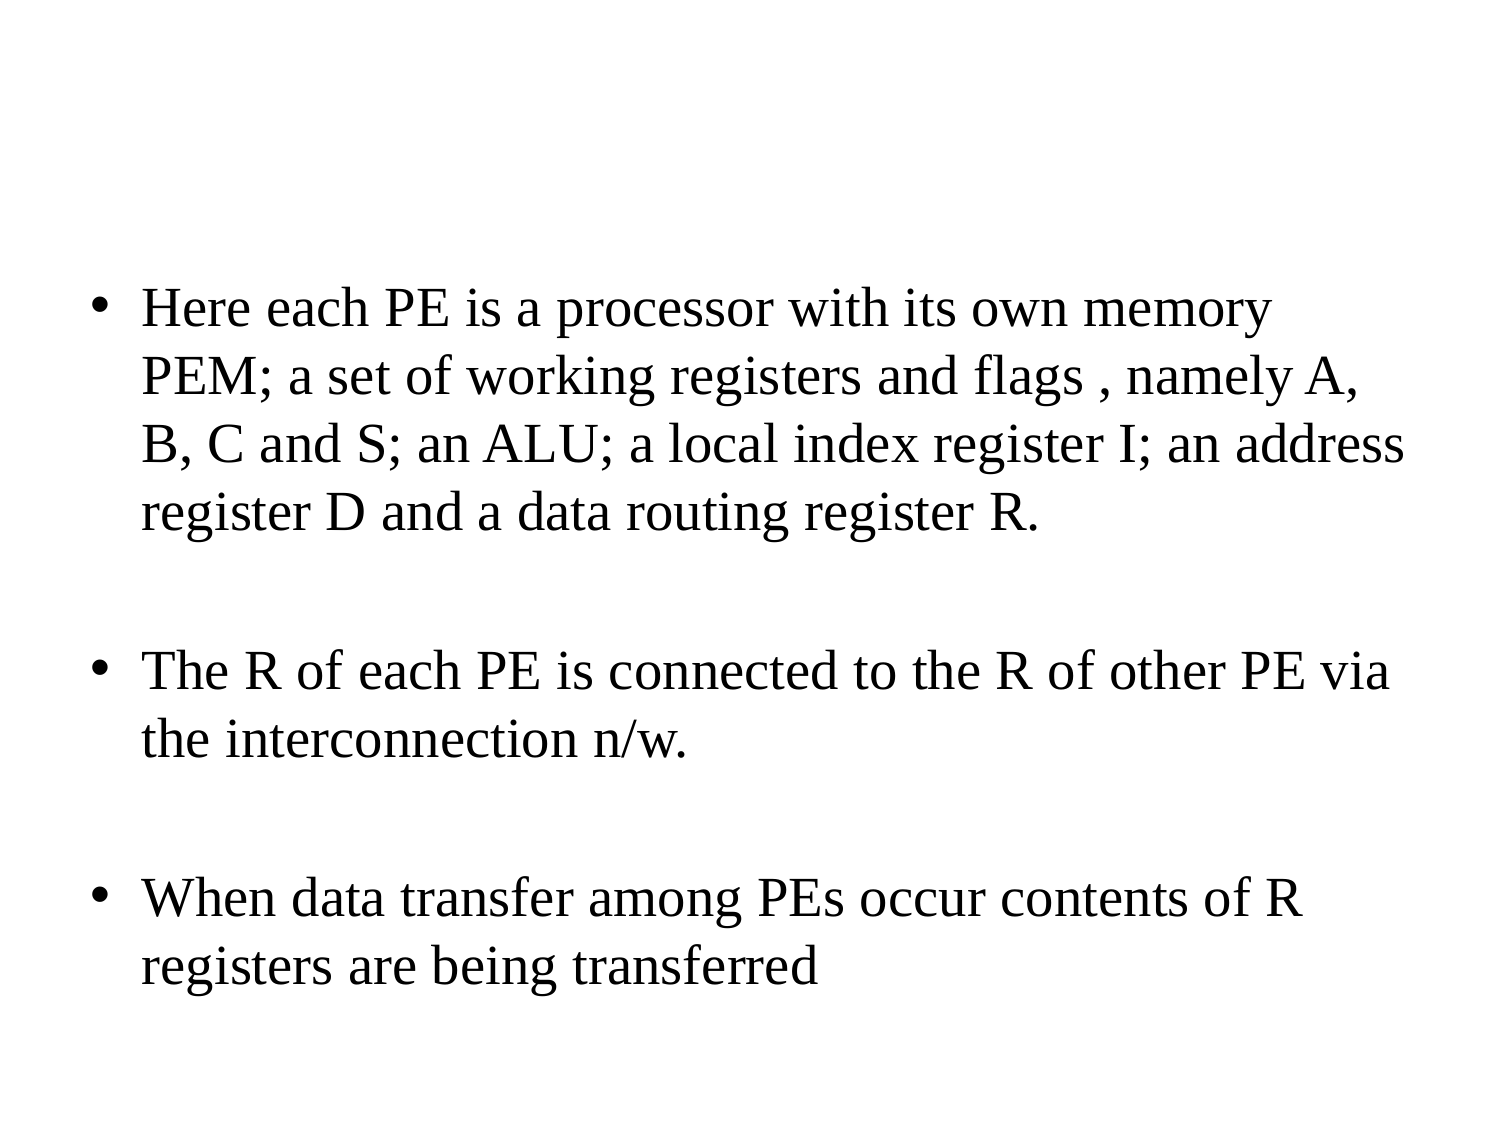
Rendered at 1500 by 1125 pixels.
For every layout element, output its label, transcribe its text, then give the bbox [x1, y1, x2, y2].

list Here each PE is a processor with its own memory PEM; a set of working registers and flags , namely A, B, C and S; an ALU; a local index register I; an address register D and a data routing register R. The R of each PE is connected to the R of other PE via the interconnection n/w. When data transfer among PEs occur contents of R registers are being transferred [75, 262, 1425, 1005]
